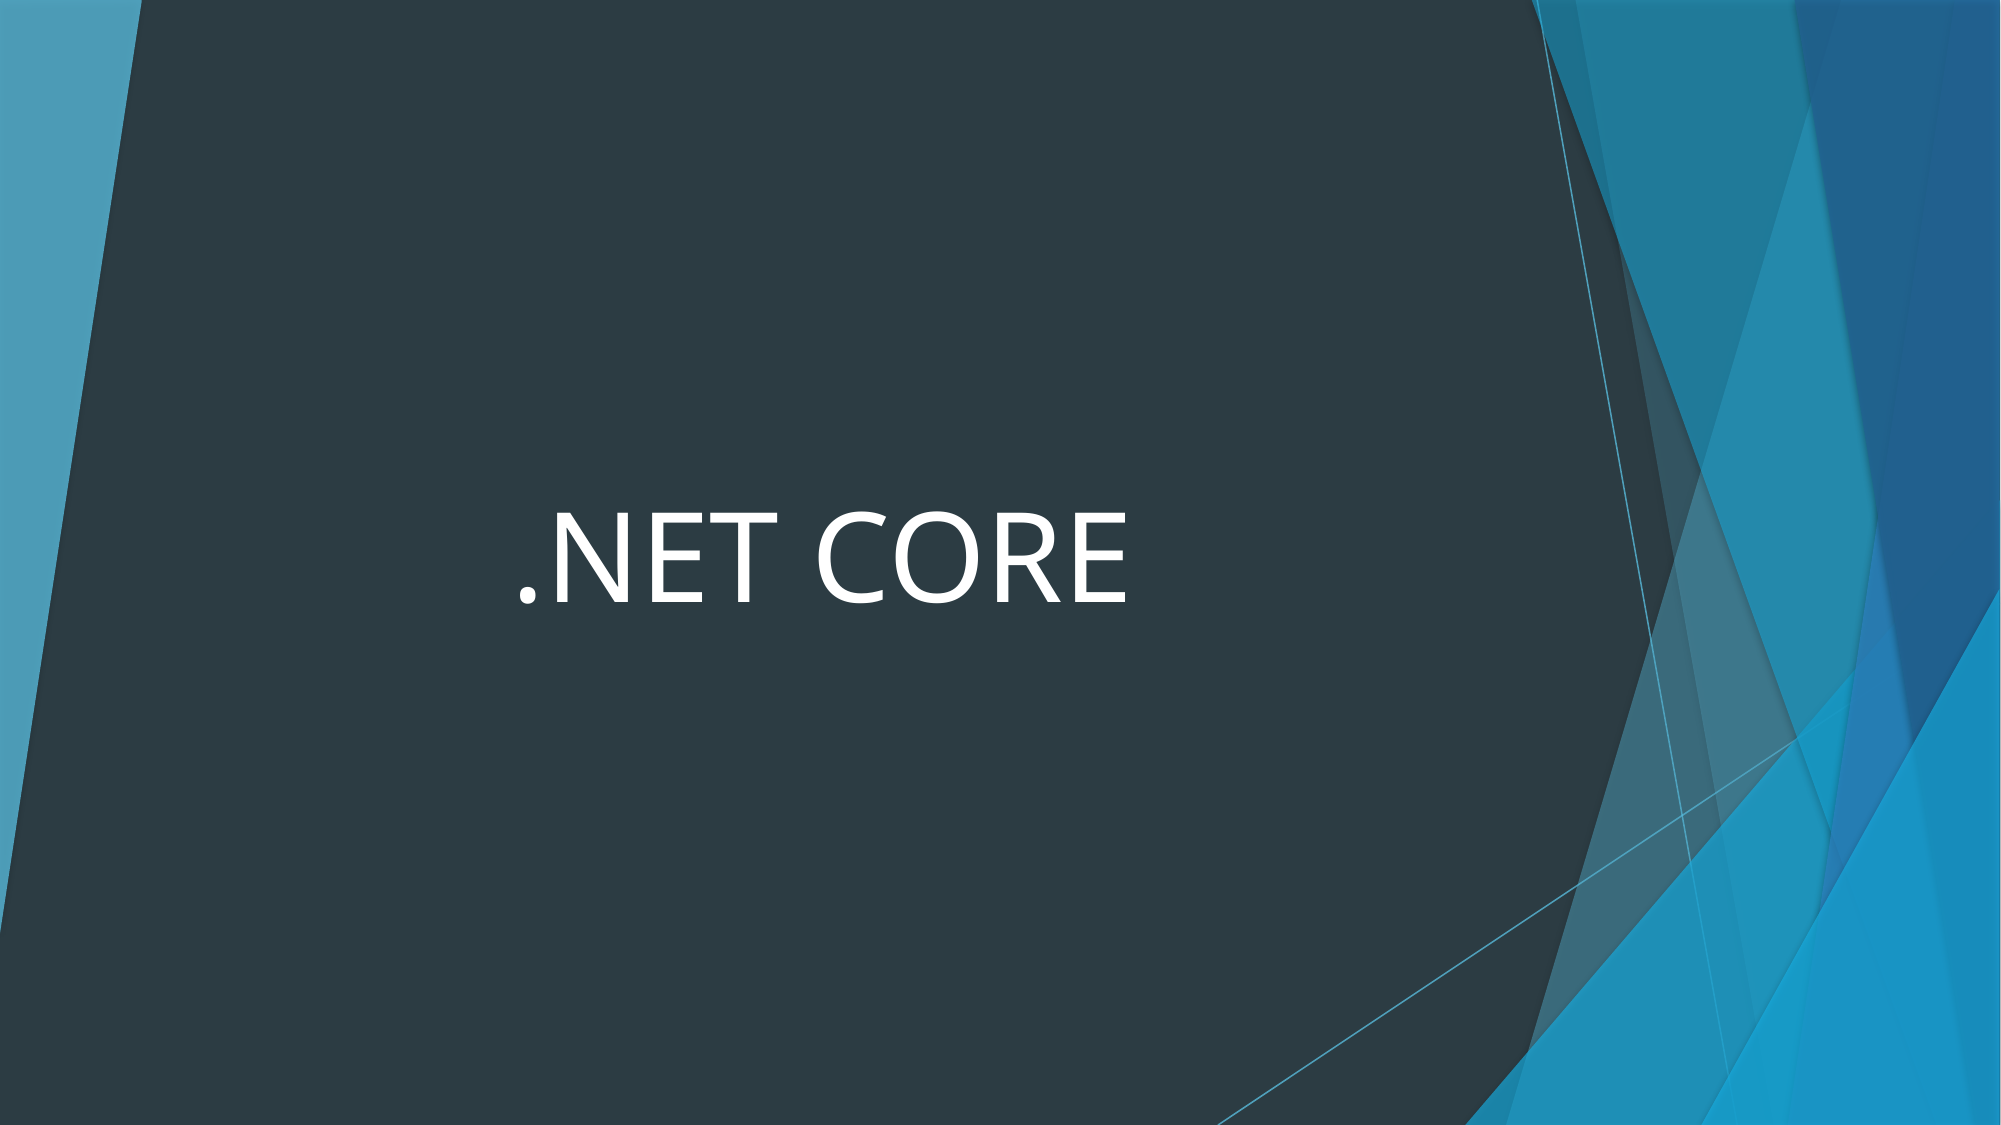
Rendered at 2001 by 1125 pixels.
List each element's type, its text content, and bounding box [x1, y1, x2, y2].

title .NET CORE [301, 167, 1867, 635]
